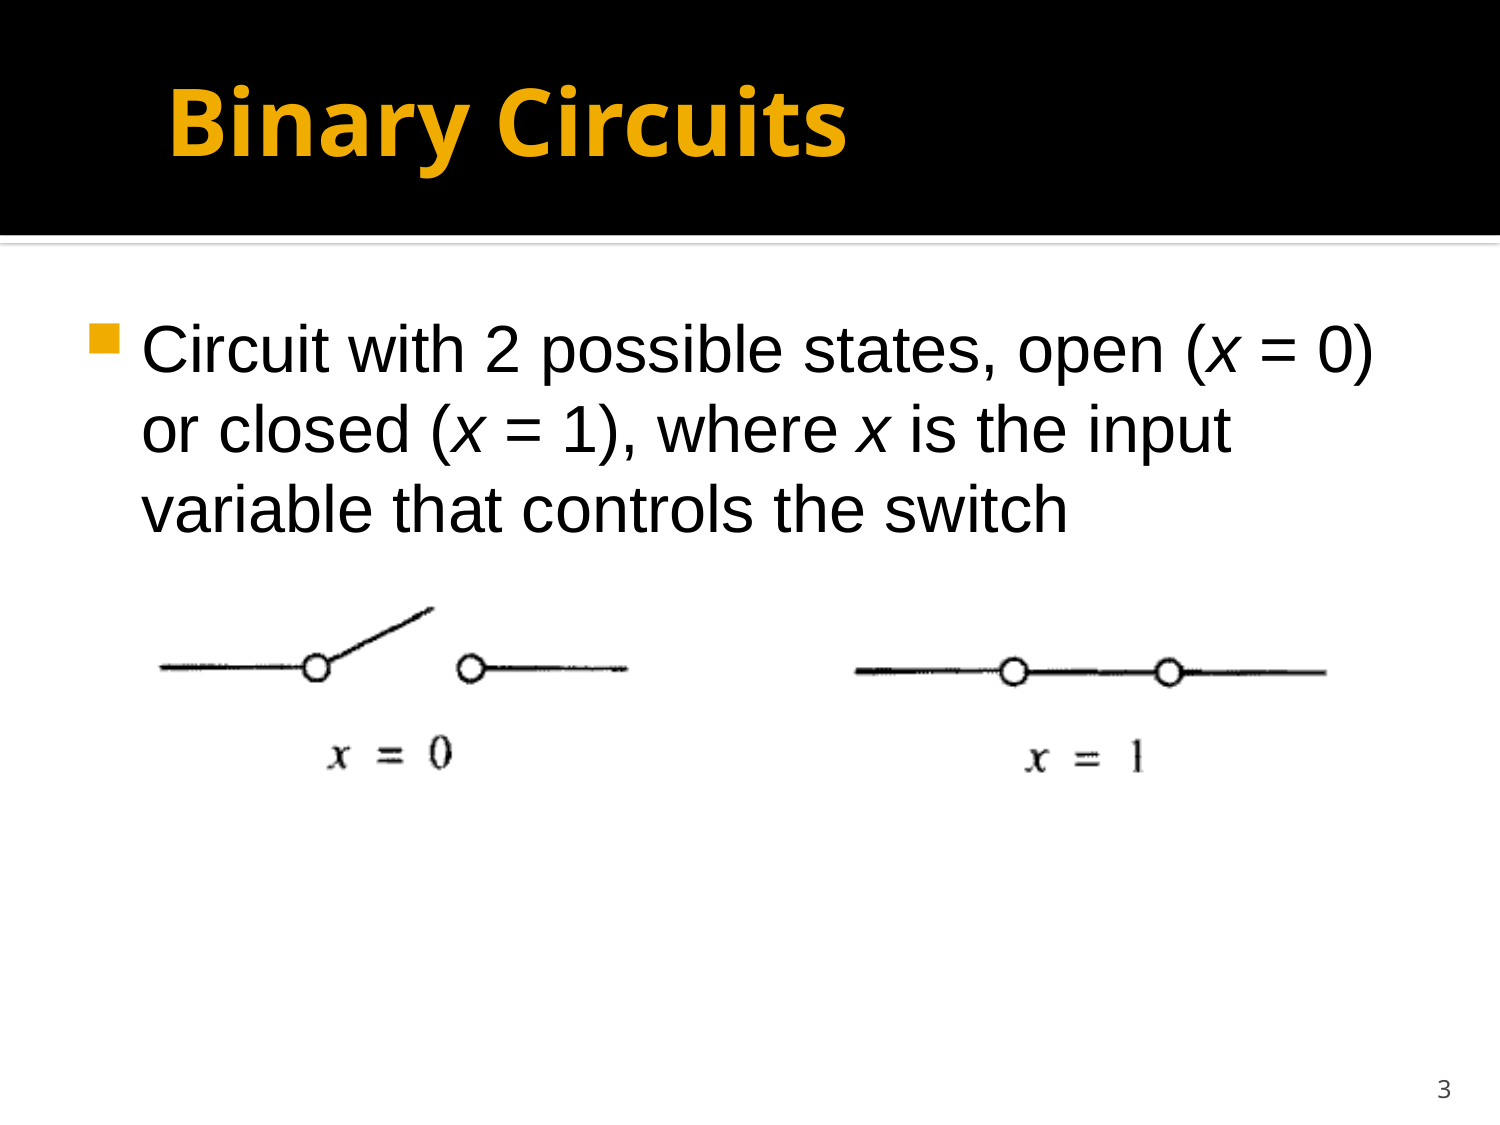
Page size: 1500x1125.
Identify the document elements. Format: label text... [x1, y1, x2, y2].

title Binary Circuits [150, 24, 1375, 213]
slide_number 2 [1345, 1062, 1467, 1108]
list Circuit with 2 possible states, open (x = 0) or closed (x = 1), where x is the input variable that controls the switch [75, 291, 1425, 1050]
picture [124, 574, 1367, 800]
